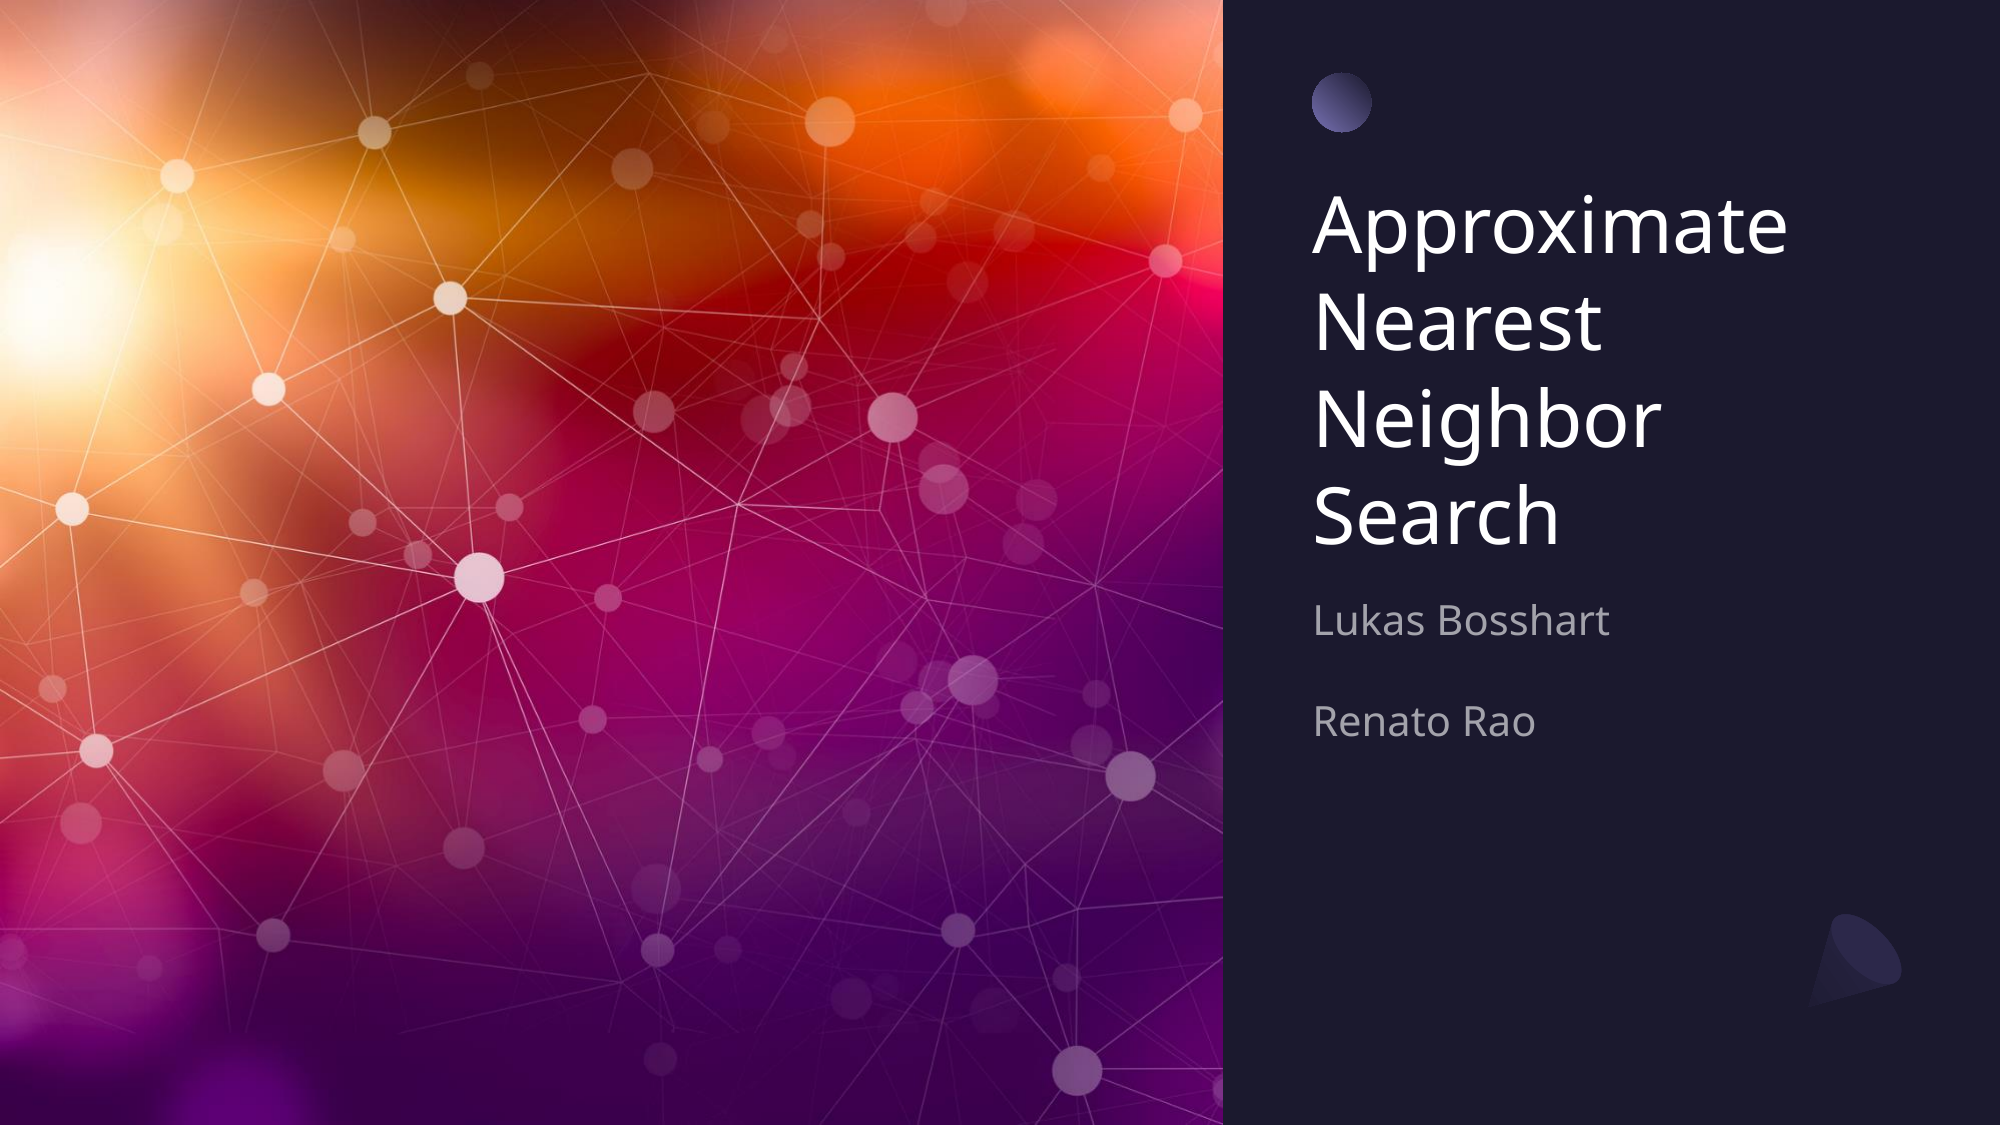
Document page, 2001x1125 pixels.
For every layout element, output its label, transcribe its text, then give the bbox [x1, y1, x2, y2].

title Approximate Nearest Neighbor Search [1312, 172, 1898, 564]
picture [0, 0, 1223, 1125]
list Lukas Bosshart Renato Rao [1312, 585, 1898, 870]
